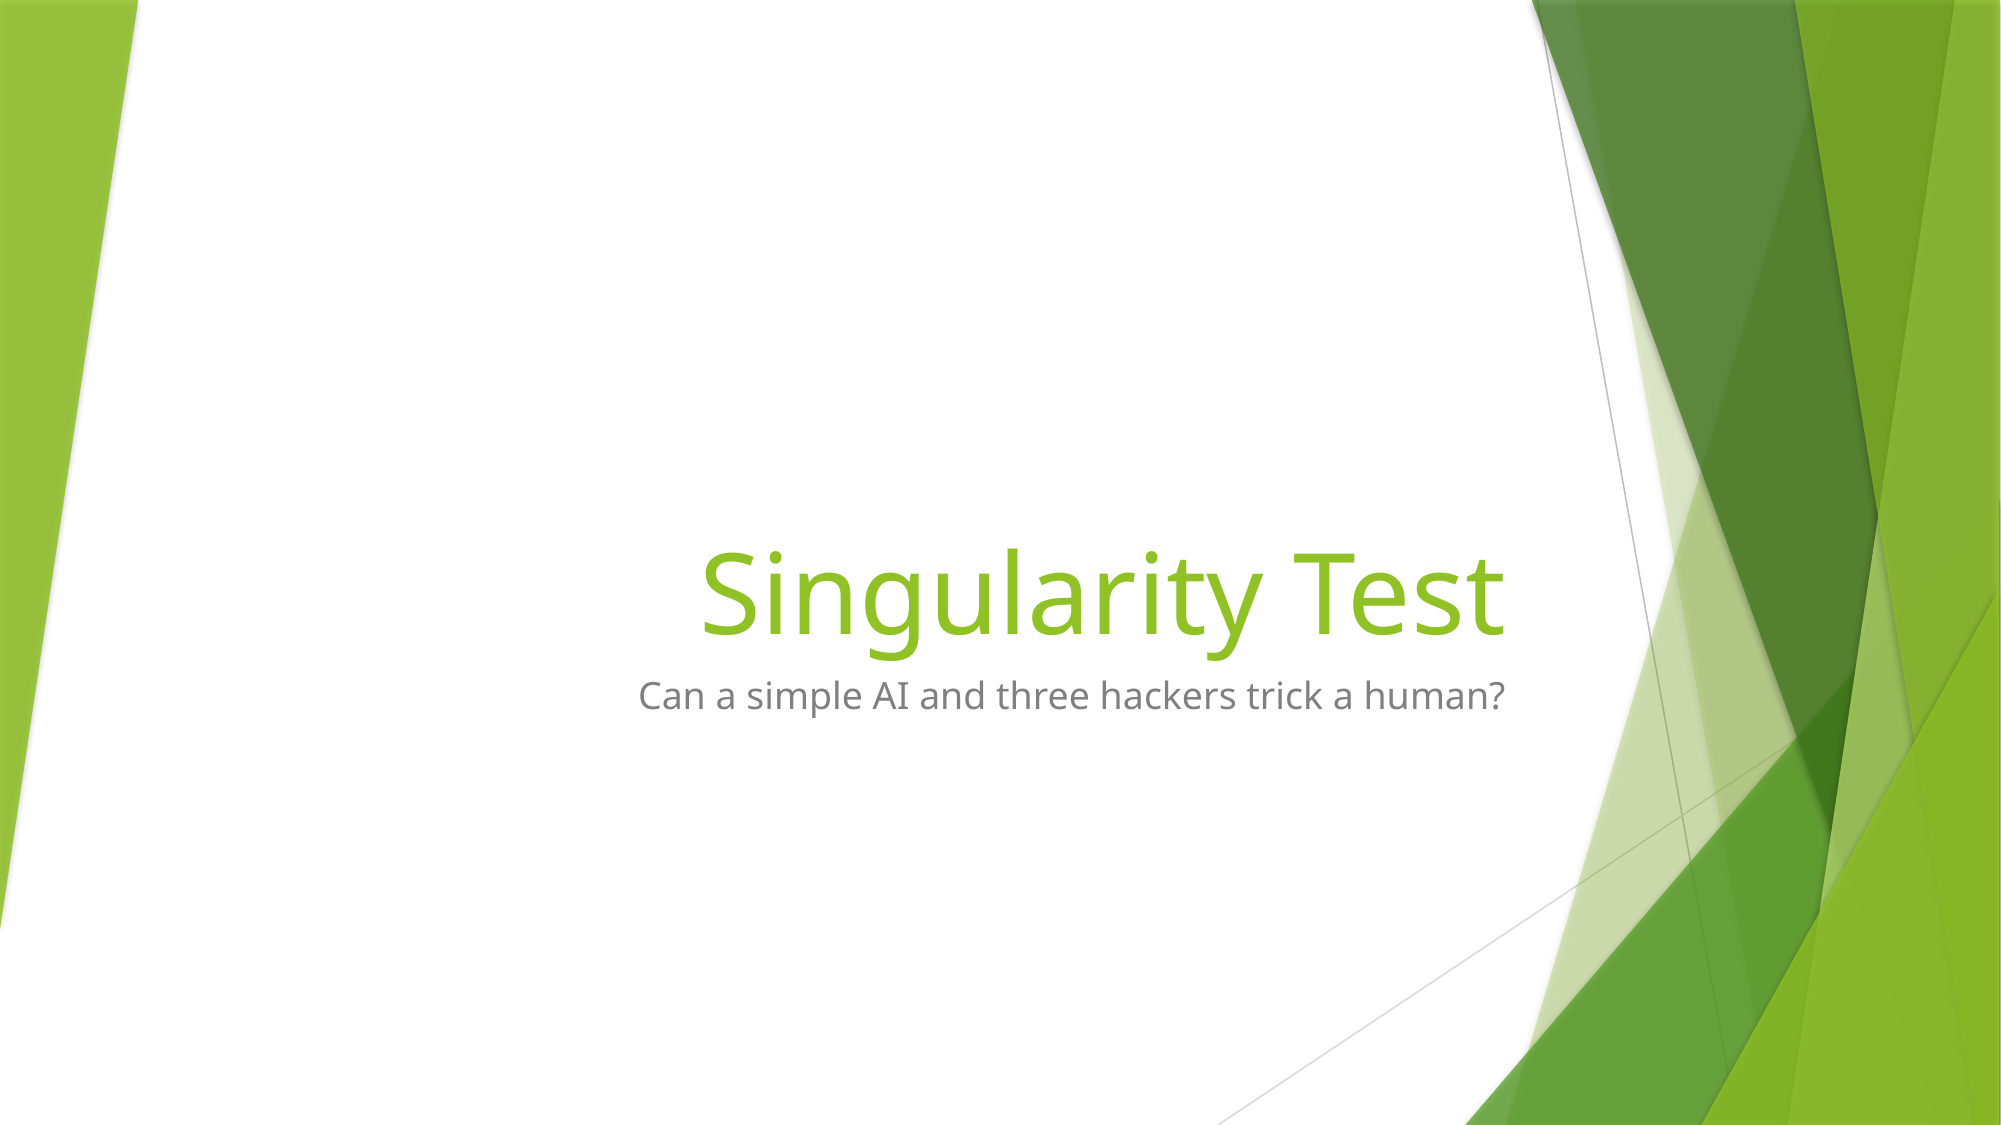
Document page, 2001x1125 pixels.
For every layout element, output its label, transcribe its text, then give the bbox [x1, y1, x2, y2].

subtitle Can a simple AI and three hackers trick a human? [247, 664, 1522, 845]
title Singularity Test [247, 394, 1522, 664]
